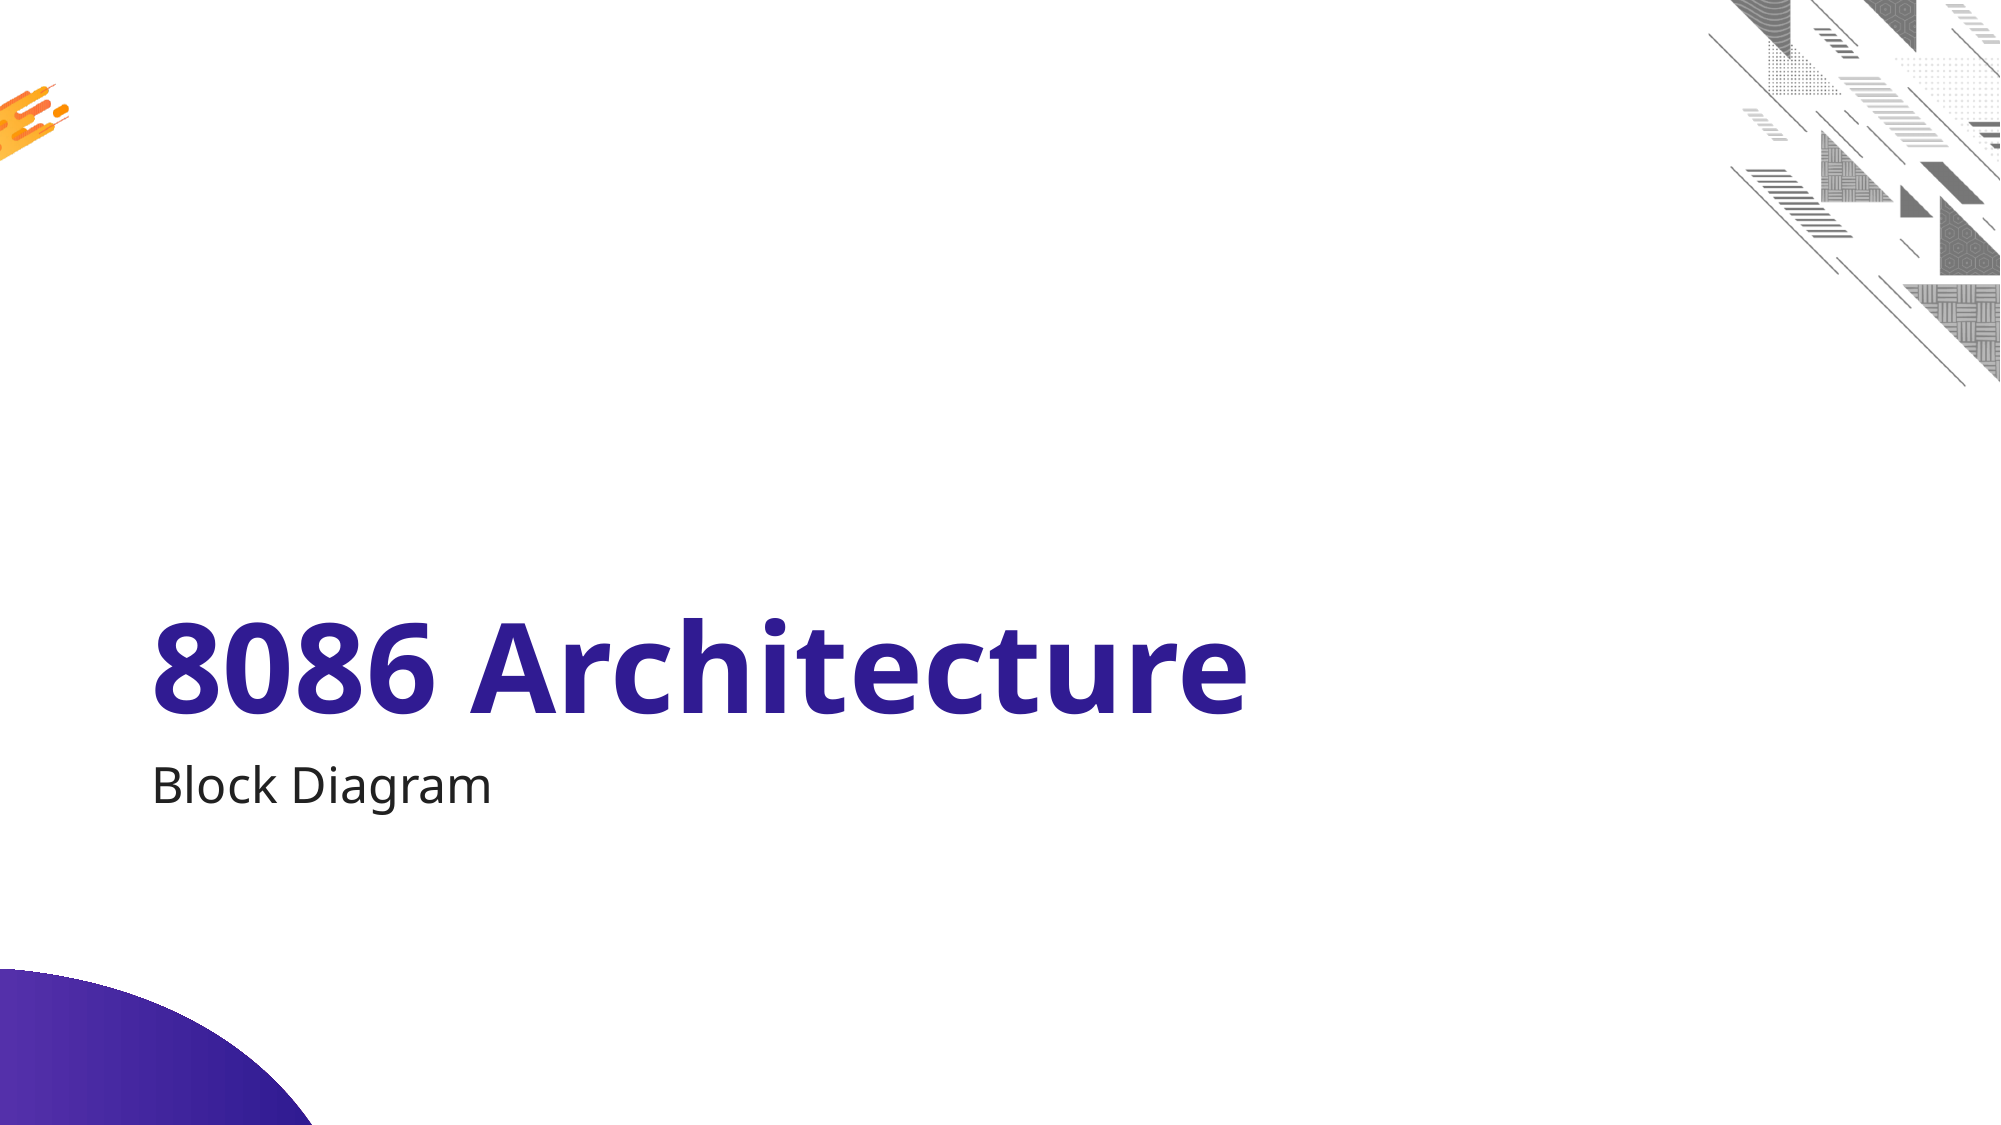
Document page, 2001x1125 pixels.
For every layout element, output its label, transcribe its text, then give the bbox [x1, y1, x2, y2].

picture [0, 65, 90, 193]
list Block Diagram [136, 752, 1862, 999]
title 8086 Architecture [136, 280, 1862, 749]
